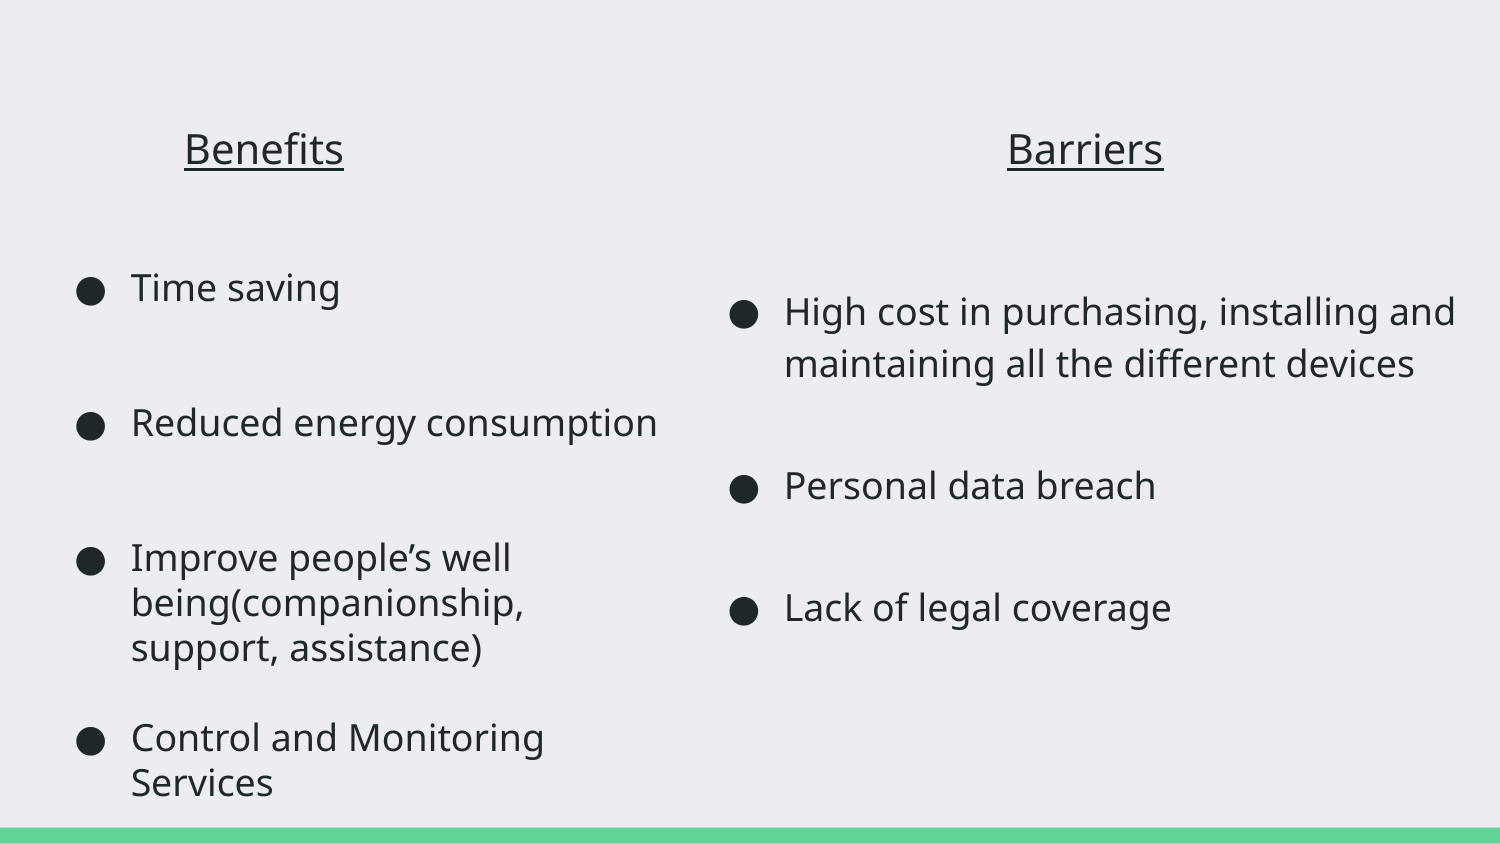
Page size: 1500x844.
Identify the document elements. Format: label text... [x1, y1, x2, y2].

title Benefits [40, 107, 488, 159]
list High cost in purchasing, installing and maintaining all the different devices Personal data breach Lack of legal coverage [693, 200, 1500, 761]
text_box Time saving Reduced energy consumption Improve people’s well being(companionship, support, assistance) Control and Monitoring Services [40, 159, 694, 725]
title Barriers [861, 107, 1309, 202]
